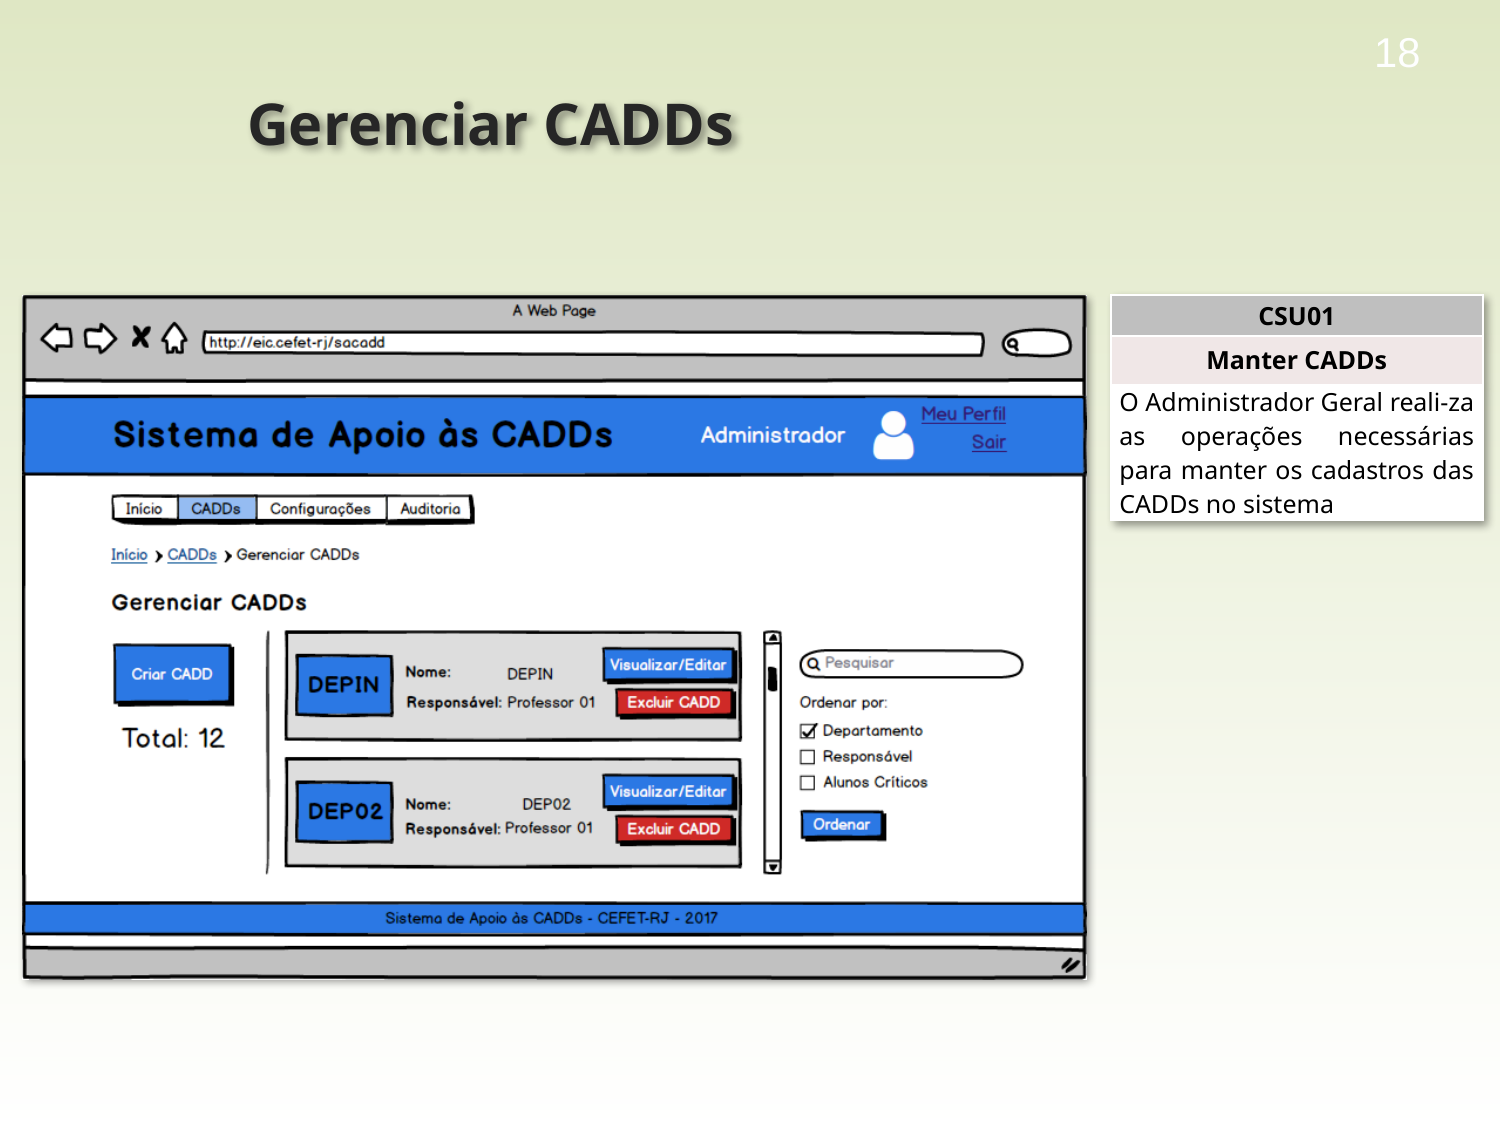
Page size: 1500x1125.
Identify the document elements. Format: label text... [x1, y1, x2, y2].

table_cell O Administrador Geral reali-za as operações necessárias para manter os cadastros das CADDs no sistema [1112, 385, 1482, 520]
picture [21, 295, 1087, 980]
table_cell Manter CADDs [1112, 337, 1482, 384]
table_header CSU01 [1112, 296, 1482, 335]
title Gerenciar CADDs [232, 80, 1393, 166]
text_box 18 [1339, 20, 1436, 81]
